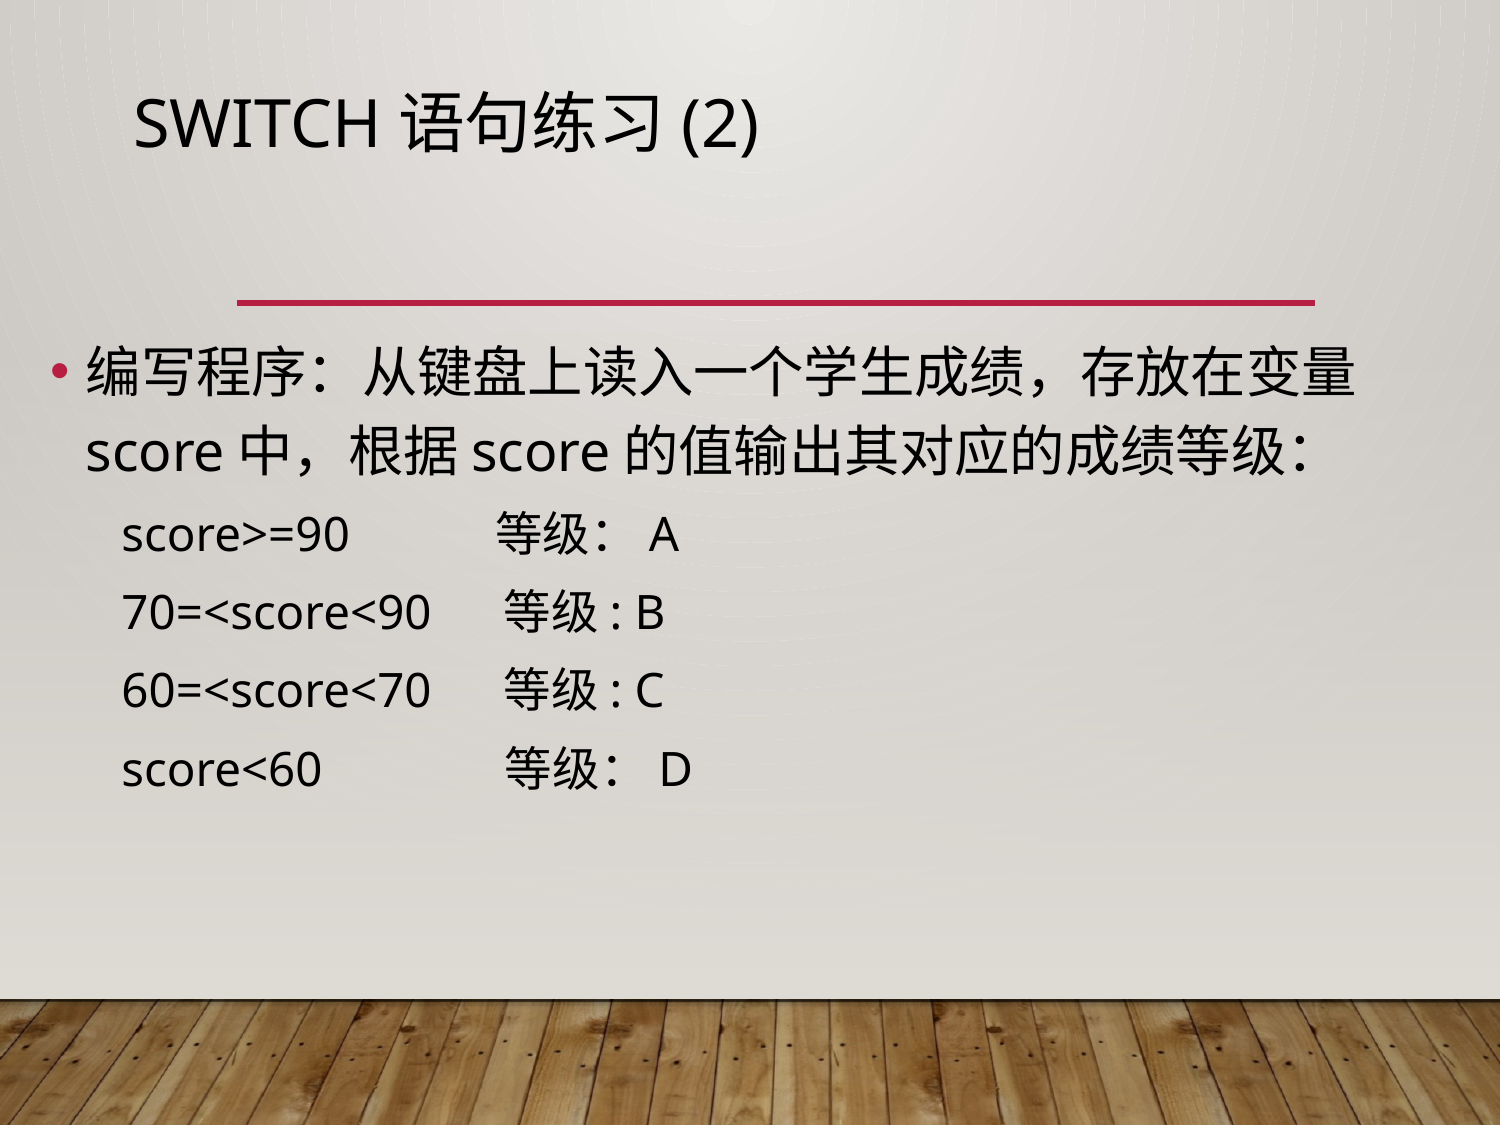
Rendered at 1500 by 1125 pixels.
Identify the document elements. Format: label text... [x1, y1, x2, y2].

picture [0, 999, 1500, 1125]
title switch语句练习(2) [118, 82, 1397, 316]
list 编写程序：从键盘上读入一个学生成绩，存放在变量score中，根据score的值输出其对应的成绩等级： score>=90 等级：A 70=<score<90 等级: B 60=<score<70 等级: C score<60 等级：D [35, 316, 1453, 804]
